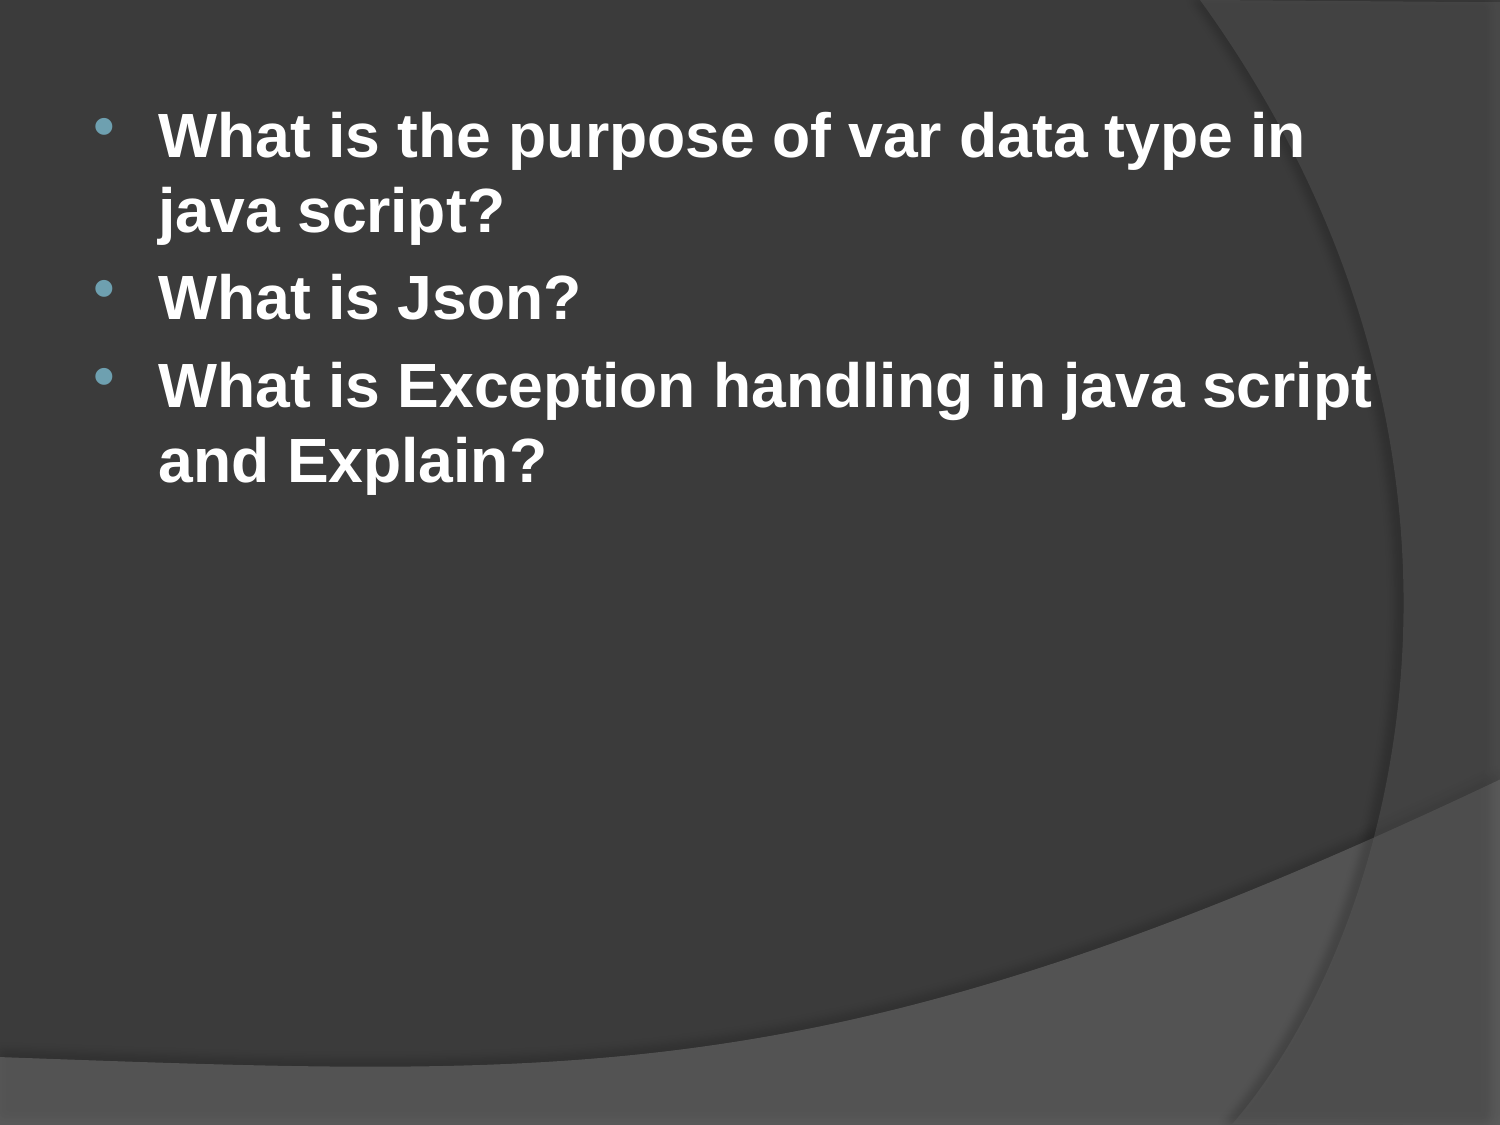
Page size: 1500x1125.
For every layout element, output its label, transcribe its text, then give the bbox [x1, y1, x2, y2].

list What is the purpose of var data type in java script? What is Json? What is Exception handling in java script and Explain? [75, 87, 1425, 1005]
